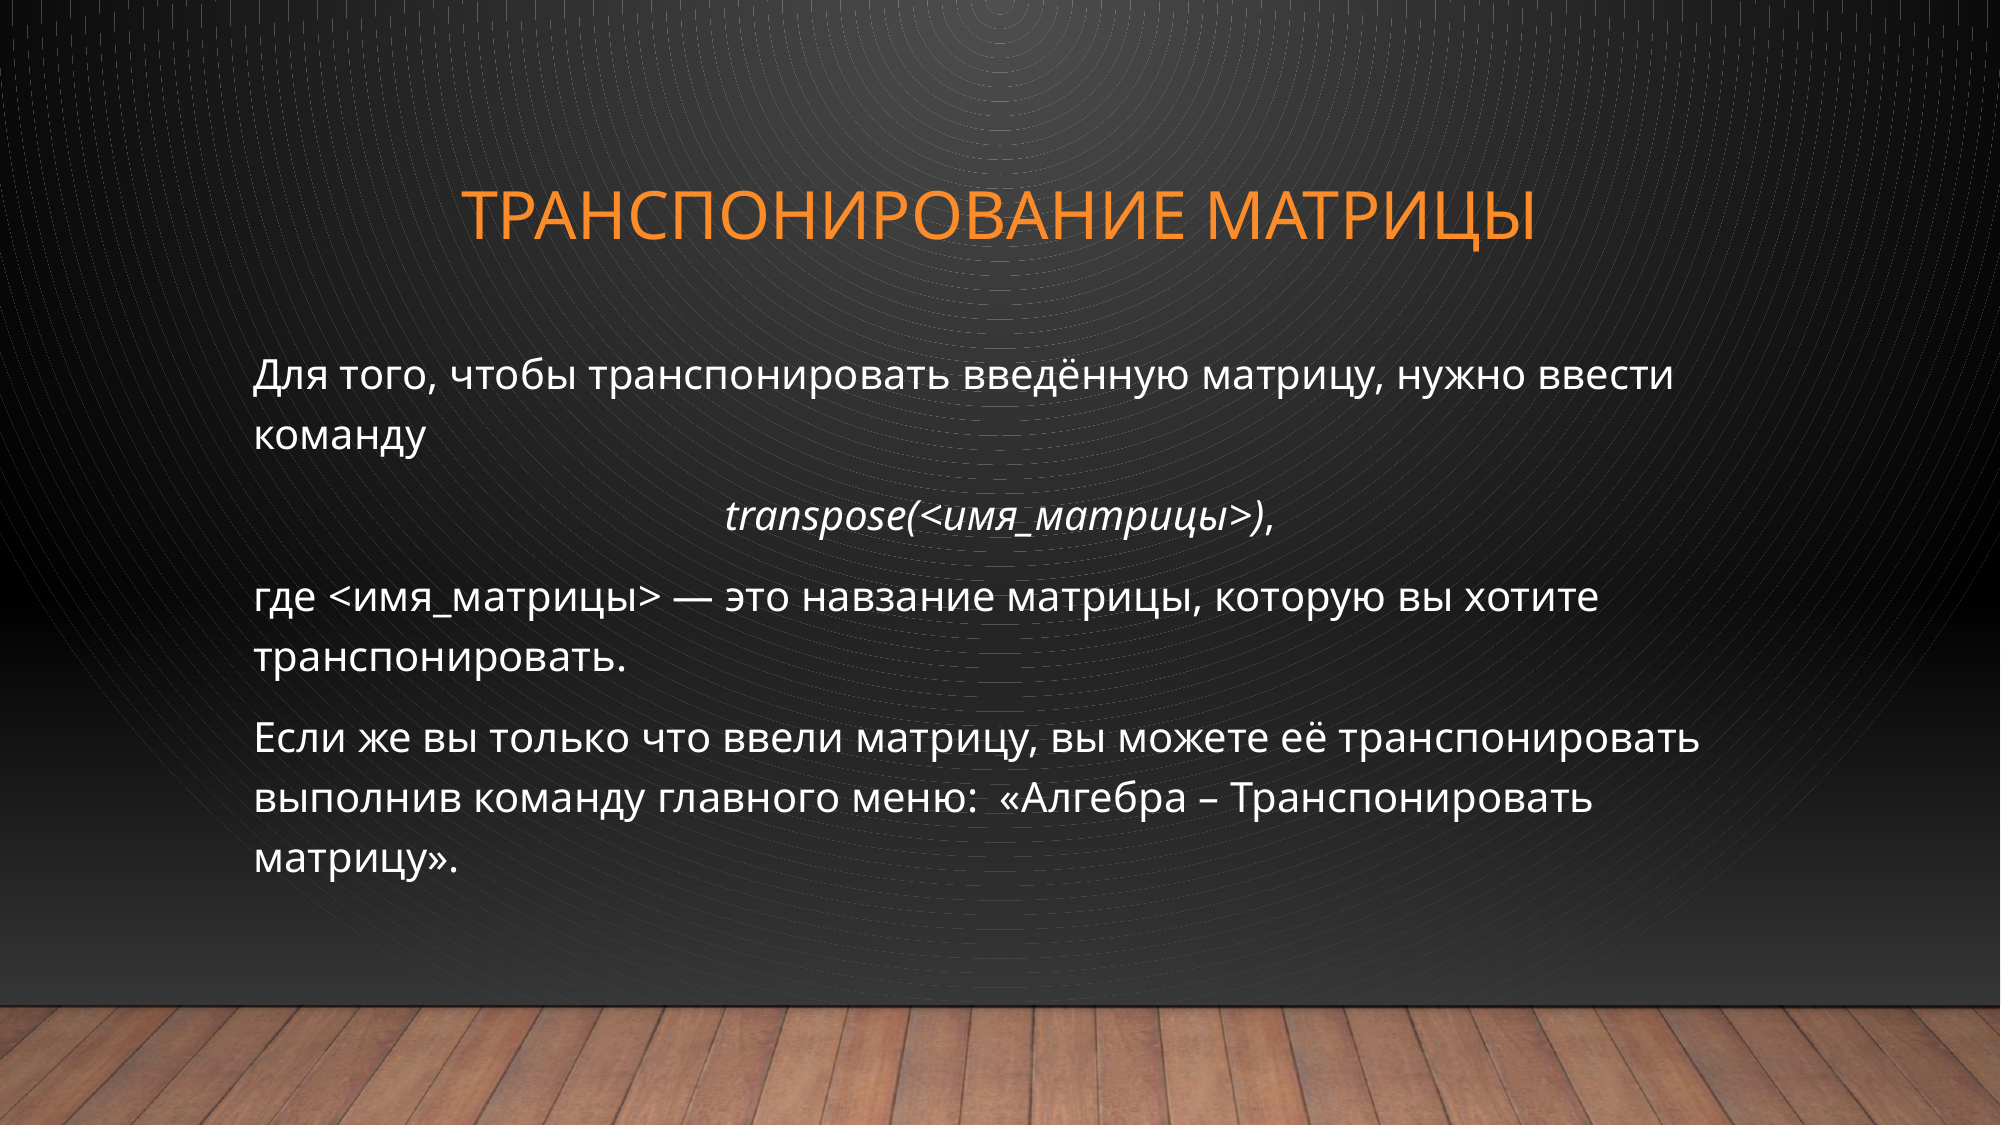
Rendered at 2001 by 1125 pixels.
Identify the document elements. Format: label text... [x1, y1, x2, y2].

list Для того, чтобы транспонировать введённую матрицу, нужно ввести команду transpose(<имя_матрицы>), где <имя_матрицы> — это навзание матрицы, которую вы хотите транспонировать. Если же вы только что ввели матрицу, вы можете её транспонировать выполнив команду главного меню: «Алгебра – Транспонировать матрицу». [238, 330, 1763, 897]
picture [0, 1005, 2000, 1125]
title Транспонирование матрицы [238, 131, 1763, 305]
